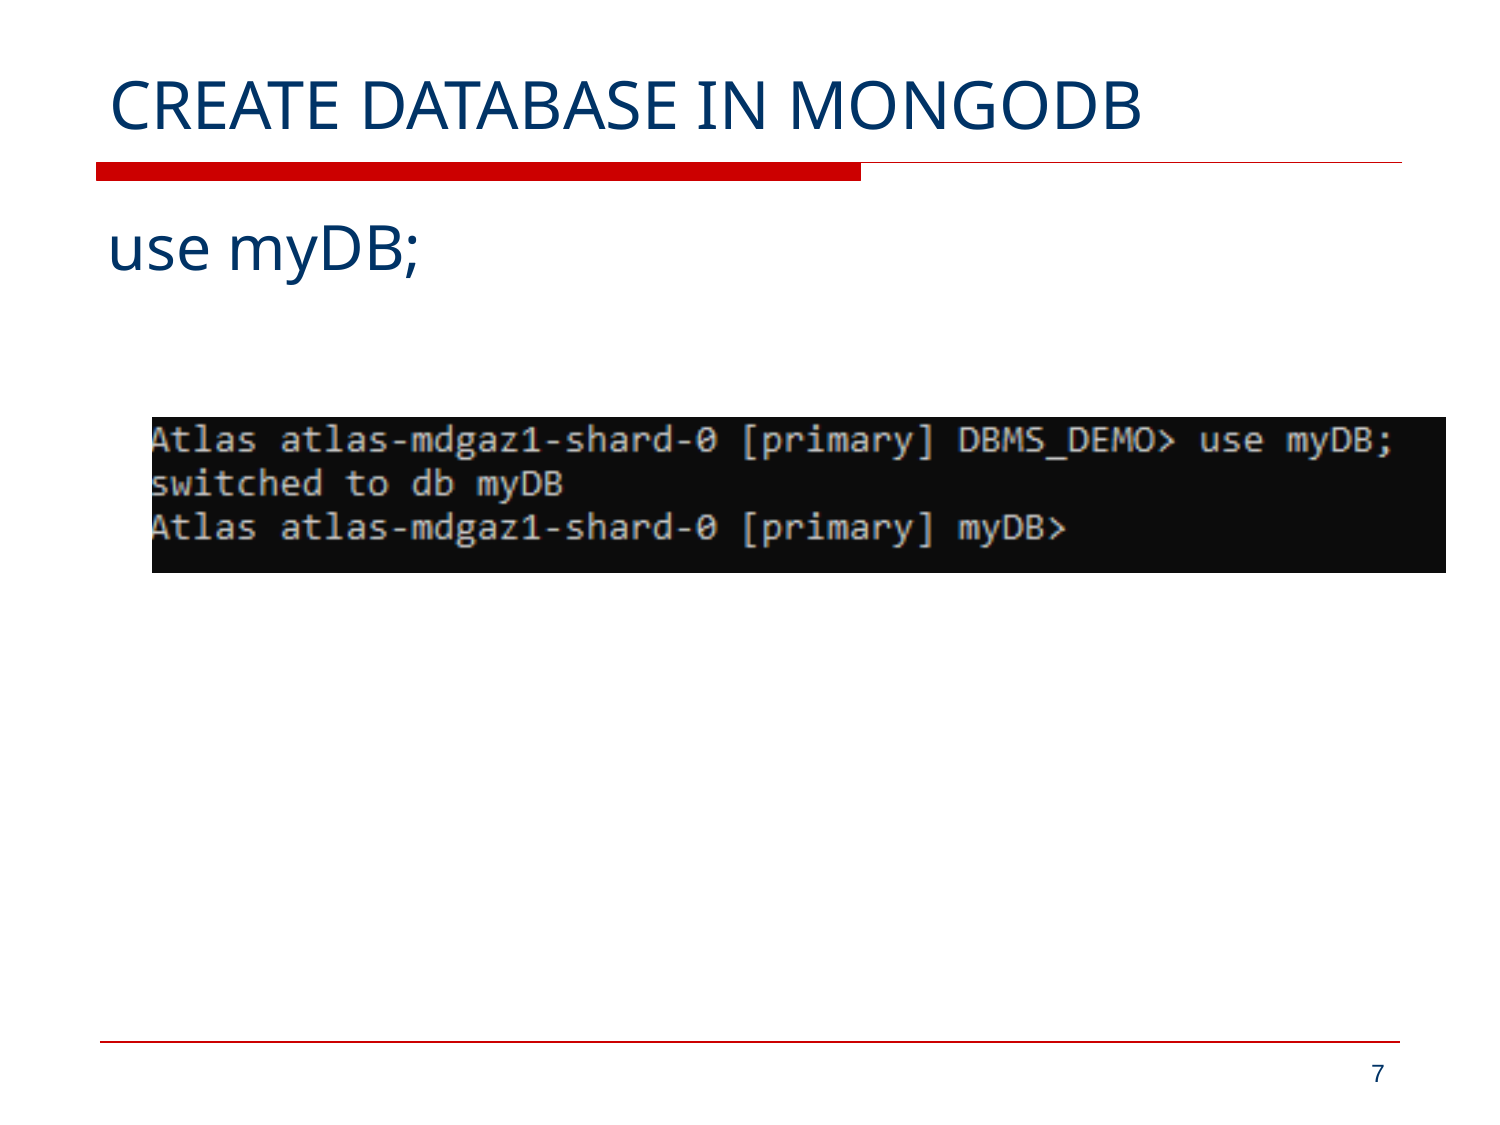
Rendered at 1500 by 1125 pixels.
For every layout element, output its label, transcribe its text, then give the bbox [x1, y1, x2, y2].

picture [151, 416, 1446, 574]
slide_number 7 [1074, 1050, 1400, 1103]
title CREATE DATABASE IN MONGODB [94, 24, 1407, 150]
list use myDB; [92, 200, 1406, 294]
